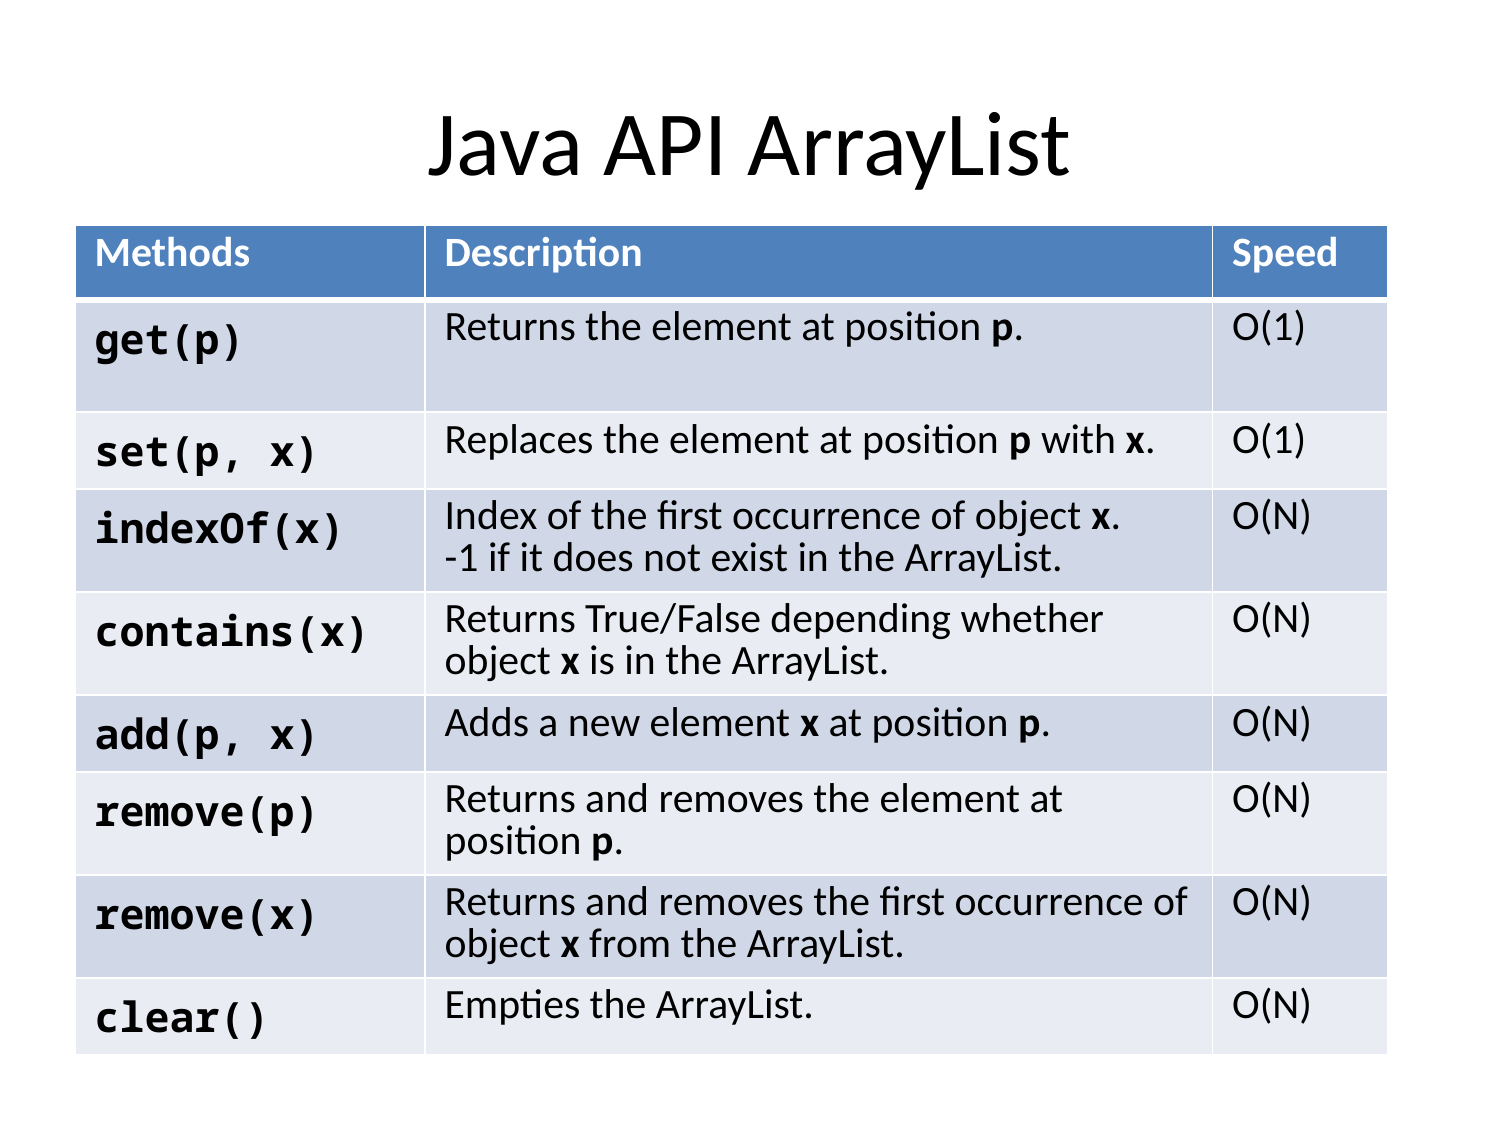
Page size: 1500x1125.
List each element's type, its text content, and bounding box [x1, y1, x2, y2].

table_cell get(p) [76, 303, 424, 411]
table_cell remove(x) [76, 876, 424, 977]
table_cell contains(x) [76, 593, 424, 694]
table_cell Replaces the element at position p with x. [426, 413, 1212, 488]
table_cell Returns True/False depending whether object x is in the ArrayList. [426, 593, 1212, 694]
table_cell Empties the ArrayList. [426, 979, 1212, 1054]
table_cell O(N) [1213, 490, 1387, 591]
table_cell O(N) [1213, 876, 1387, 977]
table_header Speed [1213, 226, 1387, 297]
table_cell Adds a new element x at position p. [426, 696, 1212, 771]
table_cell Returns and removes the first occurrence of object x from the ArrayList. [426, 876, 1212, 977]
table_cell O(N) [1213, 593, 1387, 694]
table_header Methods [76, 226, 424, 297]
table_cell clear() [76, 979, 424, 1054]
table_cell O(N) [1213, 979, 1387, 1054]
table_cell Returns the element at position p. [426, 303, 1212, 411]
table_cell O(N) [1213, 773, 1387, 874]
table_cell O(1) [1213, 303, 1387, 411]
table_cell Returns and removes the element at position p. [426, 773, 1212, 874]
title Java API ArrayList [75, 45, 1425, 233]
table_cell add(p, x) [76, 696, 424, 771]
table_cell O(1) [1213, 413, 1387, 488]
table_cell indexOf(x) [76, 490, 424, 591]
table_cell set(p, x) [76, 413, 424, 488]
table_cell remove(p) [76, 773, 424, 874]
table_cell O(N) [1213, 696, 1387, 771]
table_header Description [426, 226, 1212, 297]
table_cell Index of the first occurrence of object x. -1 if it does not exist in the ArrayList. [426, 490, 1212, 591]
